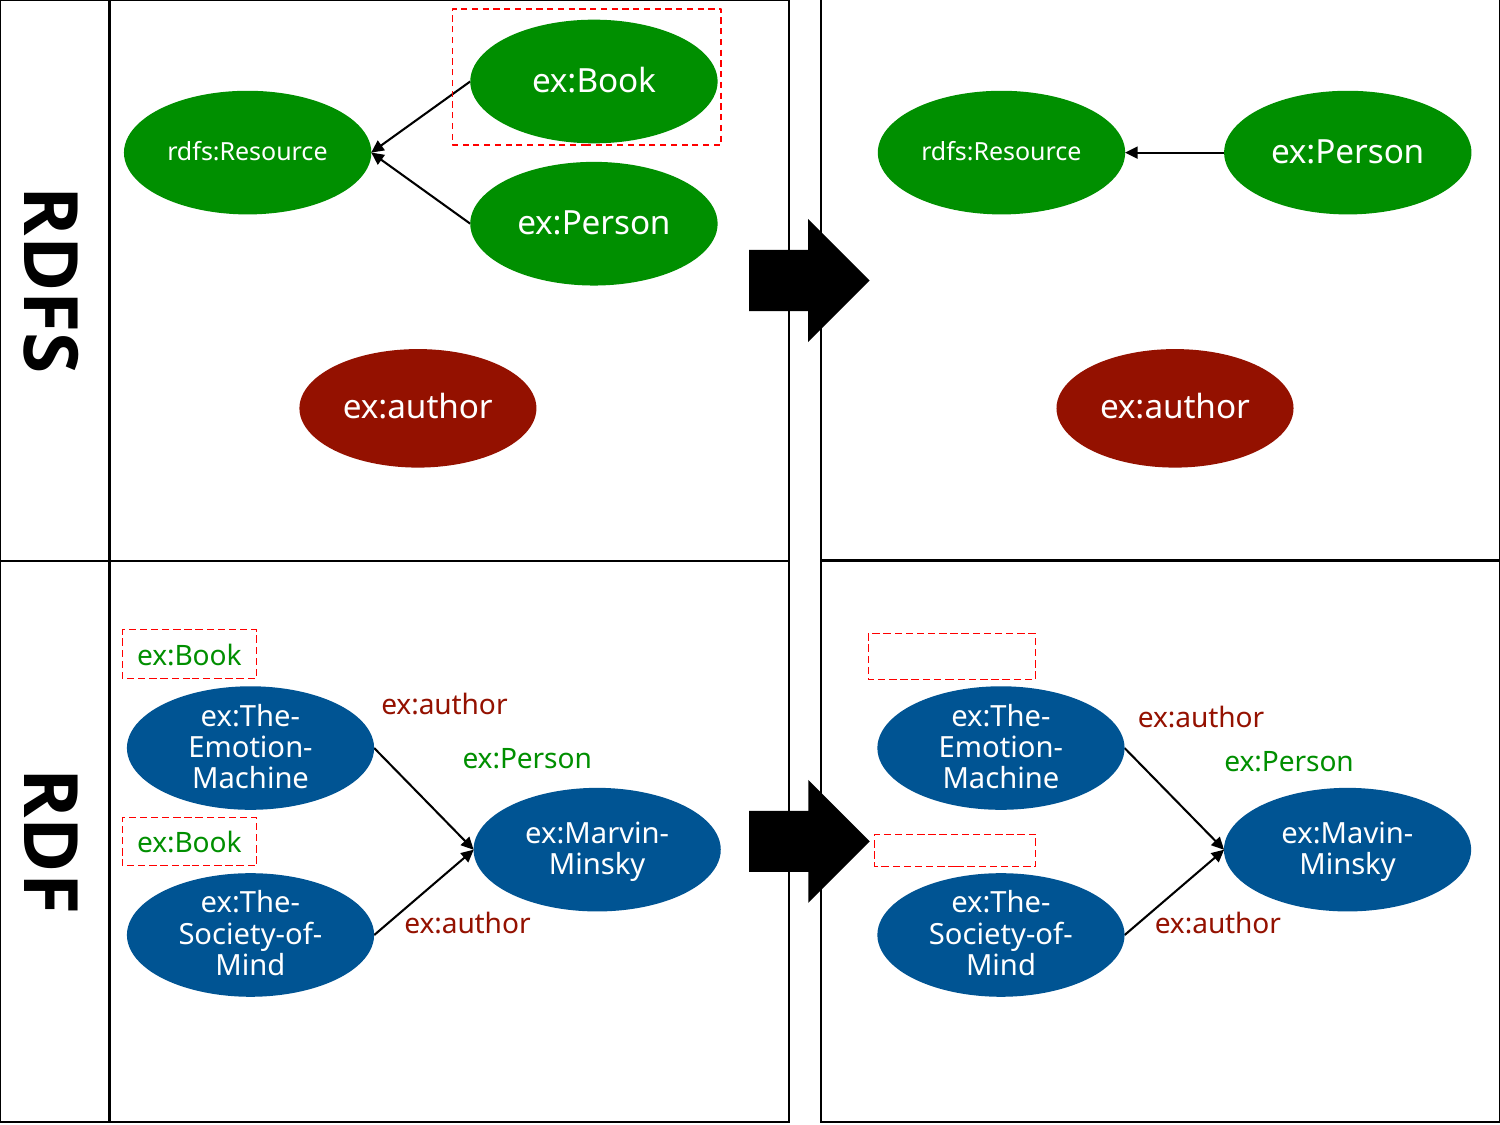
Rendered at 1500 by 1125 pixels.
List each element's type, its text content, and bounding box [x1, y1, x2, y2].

text_box [452, 8, 722, 146]
text_box ex:Book [122, 629, 257, 679]
text_box RDF [0, 560, 111, 1123]
text_box [749, 779, 870, 903]
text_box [981, 349, 1369, 468]
text_box [111, 560, 790, 1123]
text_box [123, 13, 718, 292]
text_box [868, 633, 1036, 680]
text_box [877, 681, 1472, 1018]
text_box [126, 681, 722, 1018]
text_box ex:Book [122, 817, 126, 866]
text_box [111, 0, 790, 560]
text_box [820, 0, 1500, 560]
text_box [749, 218, 870, 343]
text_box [877, 13, 1472, 292]
text_box RDFS [0, 0, 111, 560]
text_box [227, 349, 615, 468]
text_box [820, 560, 1500, 1123]
